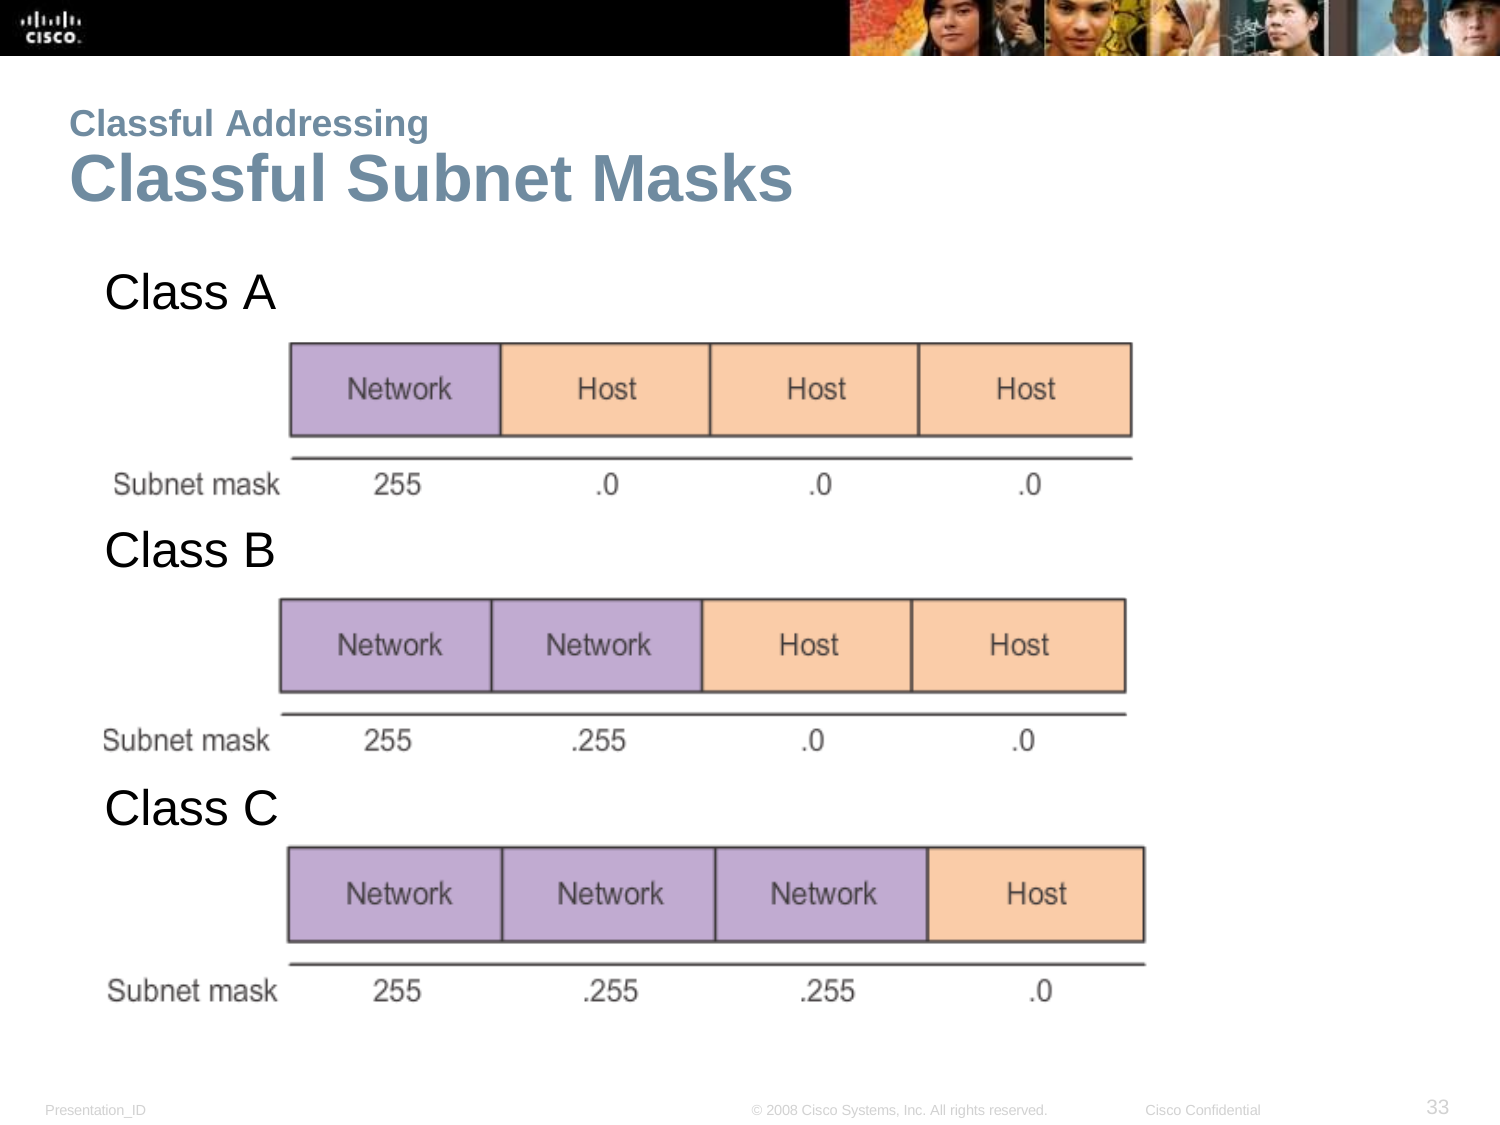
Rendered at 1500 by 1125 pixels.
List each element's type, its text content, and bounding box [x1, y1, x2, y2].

text_box Classful Addressing [67, 96, 433, 132]
text_box Presentation_ID [43, 1100, 151, 1119]
text_box <number> [1422, 1093, 1454, 1125]
text_box [103, 597, 1128, 753]
text_box Class A [102, 257, 279, 320]
text_box [114, 342, 1134, 497]
text_box [92, 832, 1156, 1013]
text_box Class B [102, 515, 279, 578]
text_box Classful Subnet Masks [67, 132, 797, 323]
text_box Class C [102, 773, 282, 832]
picture [0, 0, 1500, 56]
text_box © 2008 Cisco Systems, Inc. All rights reserved. [749, 1100, 1058, 1125]
text_box Cisco Confidential [1143, 1100, 1264, 1125]
